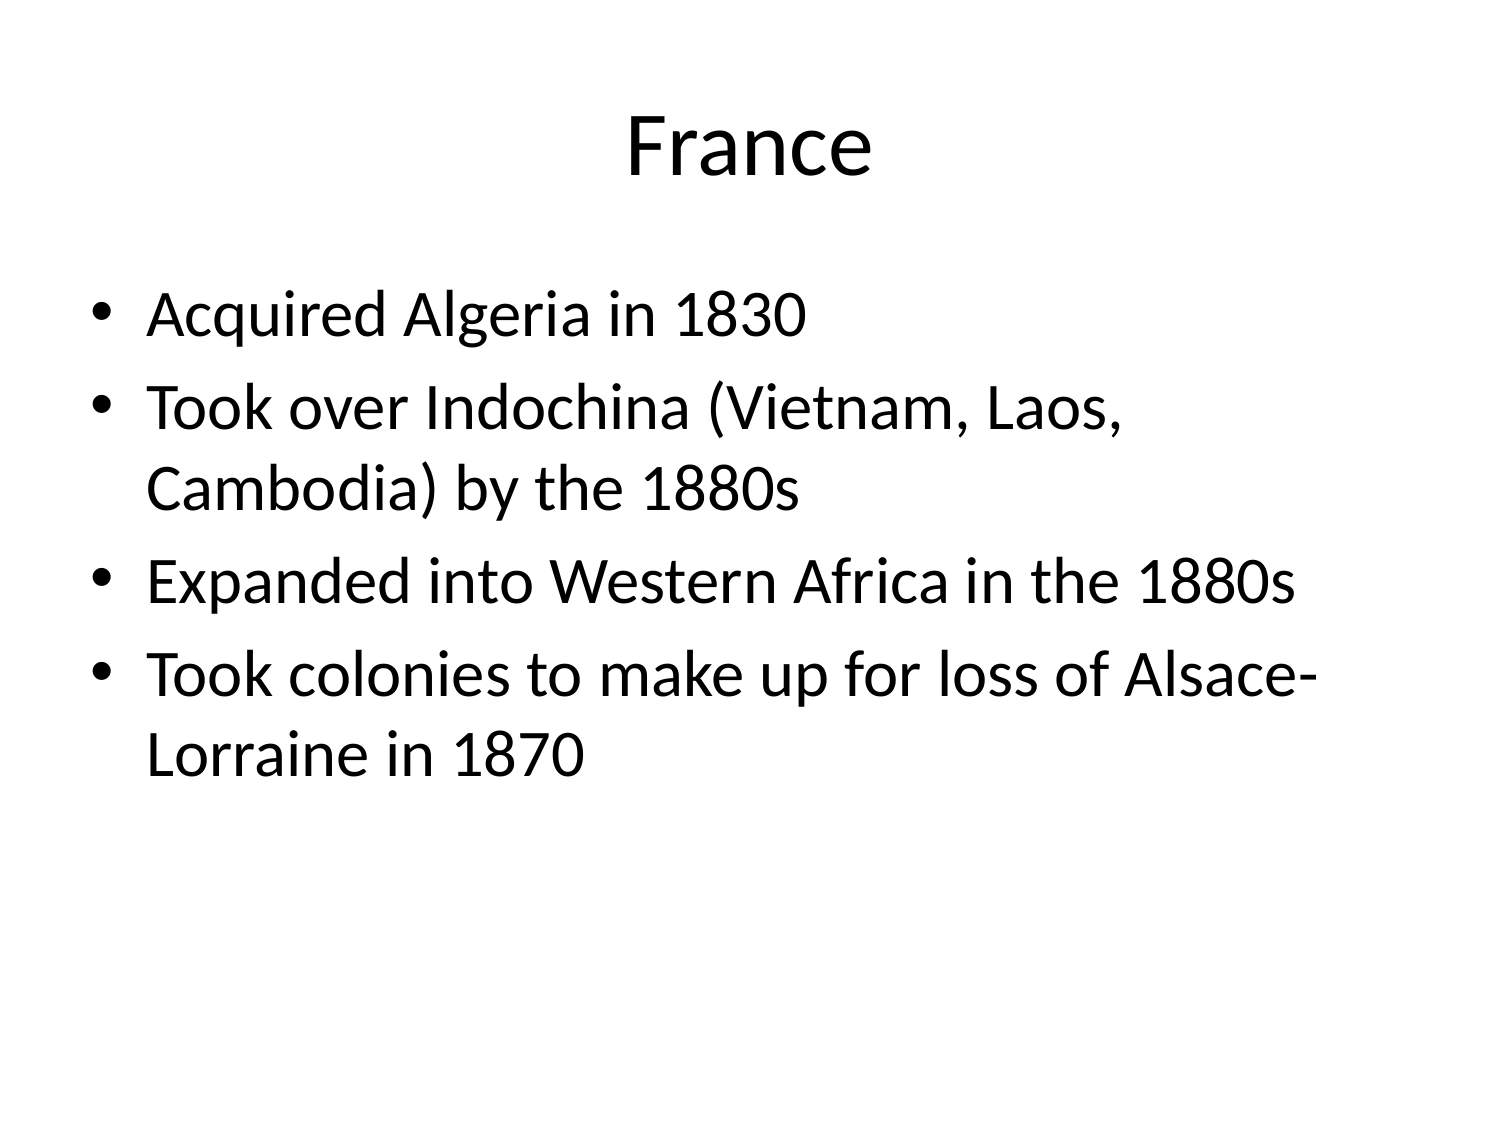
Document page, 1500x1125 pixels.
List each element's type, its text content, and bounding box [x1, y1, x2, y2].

list Acquired Algeria in 1830 Took over Indochina (Vietnam, Laos, Cambodia) by the 1880s Expanded into Western Africa in the 1880s Took colonies to make up for loss of Alsace-Lorraine in 1870 [75, 262, 1425, 1005]
title France [75, 45, 1425, 233]
